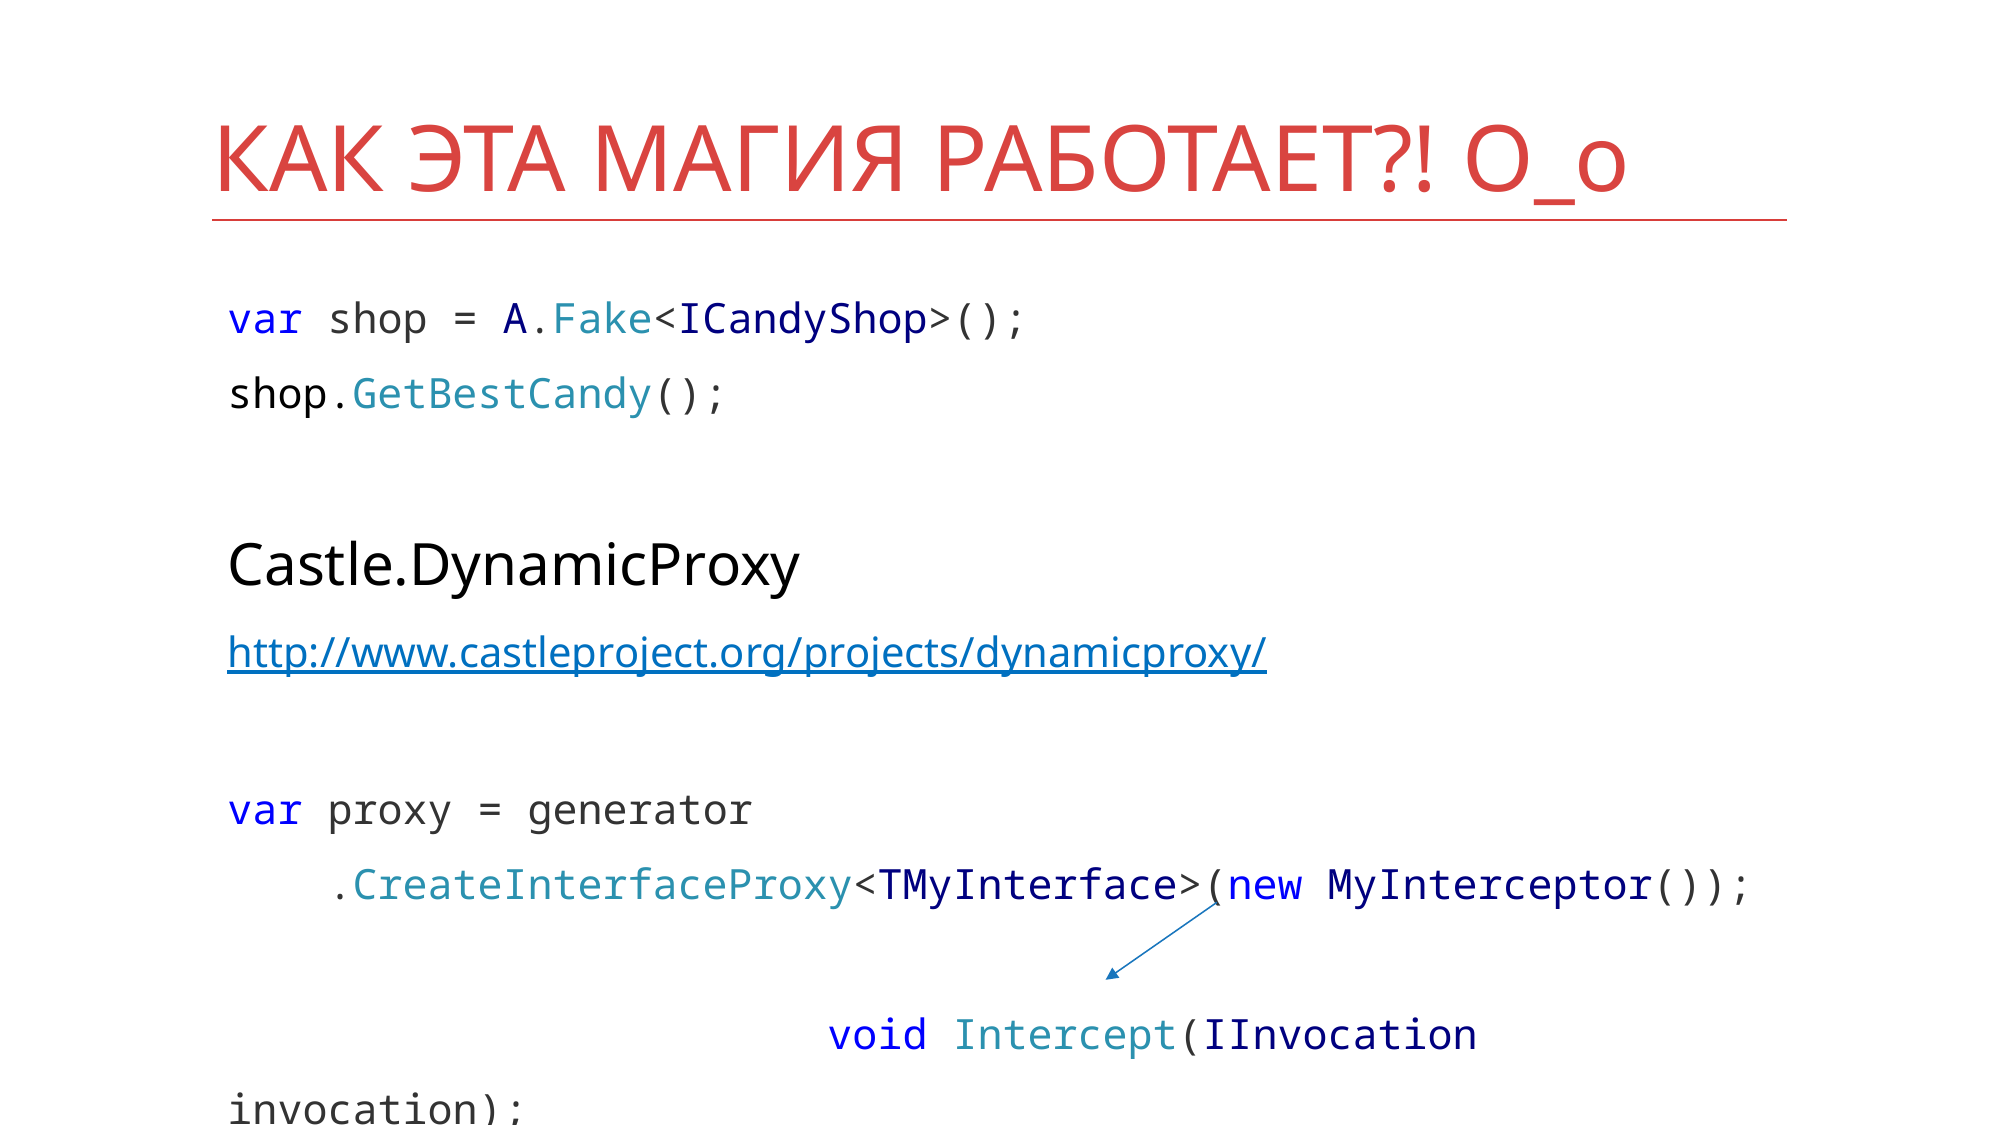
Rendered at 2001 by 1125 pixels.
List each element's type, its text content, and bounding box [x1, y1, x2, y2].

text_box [1105, 902, 1218, 981]
title КАК ЭТА МАГИЯ РАБОТАЕТ?! O_o [212, 90, 1788, 220]
list var shop = A.Fake<ICandyShop>(); shop.GetBestCandy(); Castle.DynamicProxy http://www.castleproject.org/projects/dynamicproxy/ var proxy = generator .CreateInterfaceProxy<TMyInterface>(new MyInterceptor()); void Intercept(IInvocation invocation); [212, 267, 1788, 1092]
